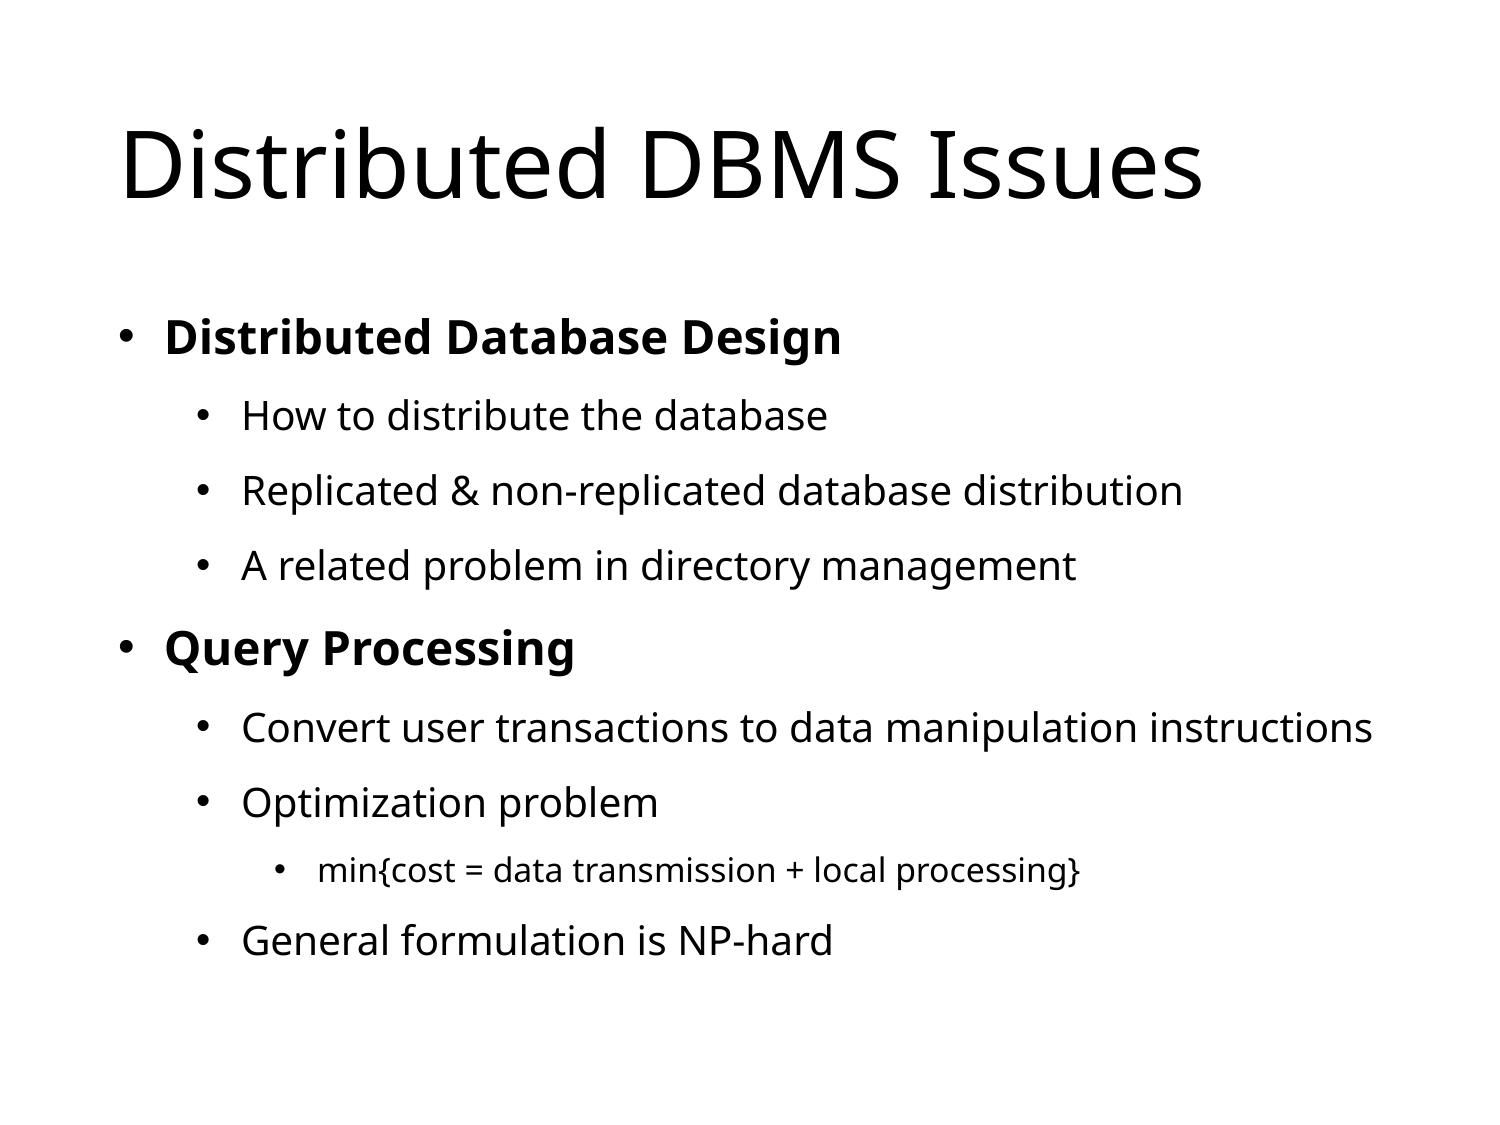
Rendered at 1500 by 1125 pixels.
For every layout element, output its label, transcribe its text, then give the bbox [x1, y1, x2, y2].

list Distributed Database Design How to distribute the database Replicated & non-replicated database distribution A related problem in directory management Query Processing Convert user transactions to data manipulation instructions Optimization problem min{cost = data transmission + local processing} General formulation is NP-hard [103, 299, 1397, 1014]
title Distributed DBMS Issues [103, 59, 1397, 278]
